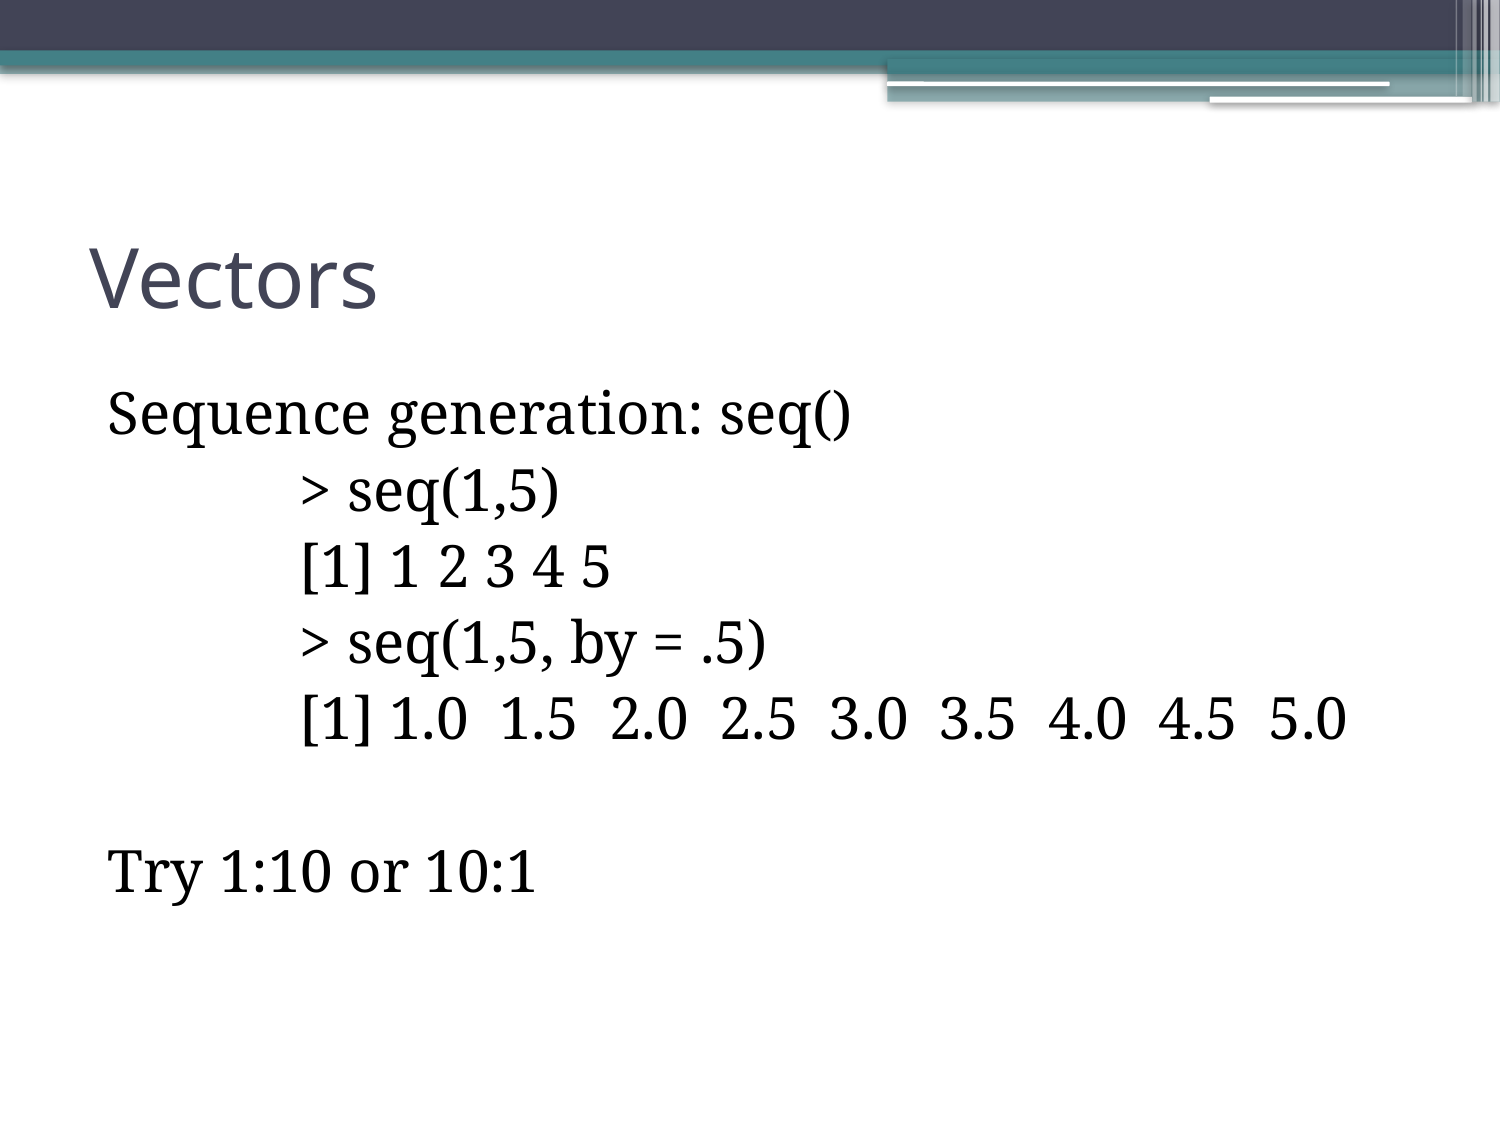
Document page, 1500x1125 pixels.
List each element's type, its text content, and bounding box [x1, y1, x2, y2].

list Sequence generation: seq() > seq(1,5) [1] 1 2 3 4 5 > seq(1,5, by = .5) [1] 1.0 1.5 2.0 2.5 3.0 3.5 4.0 4.5 5.0 Try 1:10 or 10:1 [75, 368, 1425, 1079]
title Vectors [75, 187, 1425, 363]
